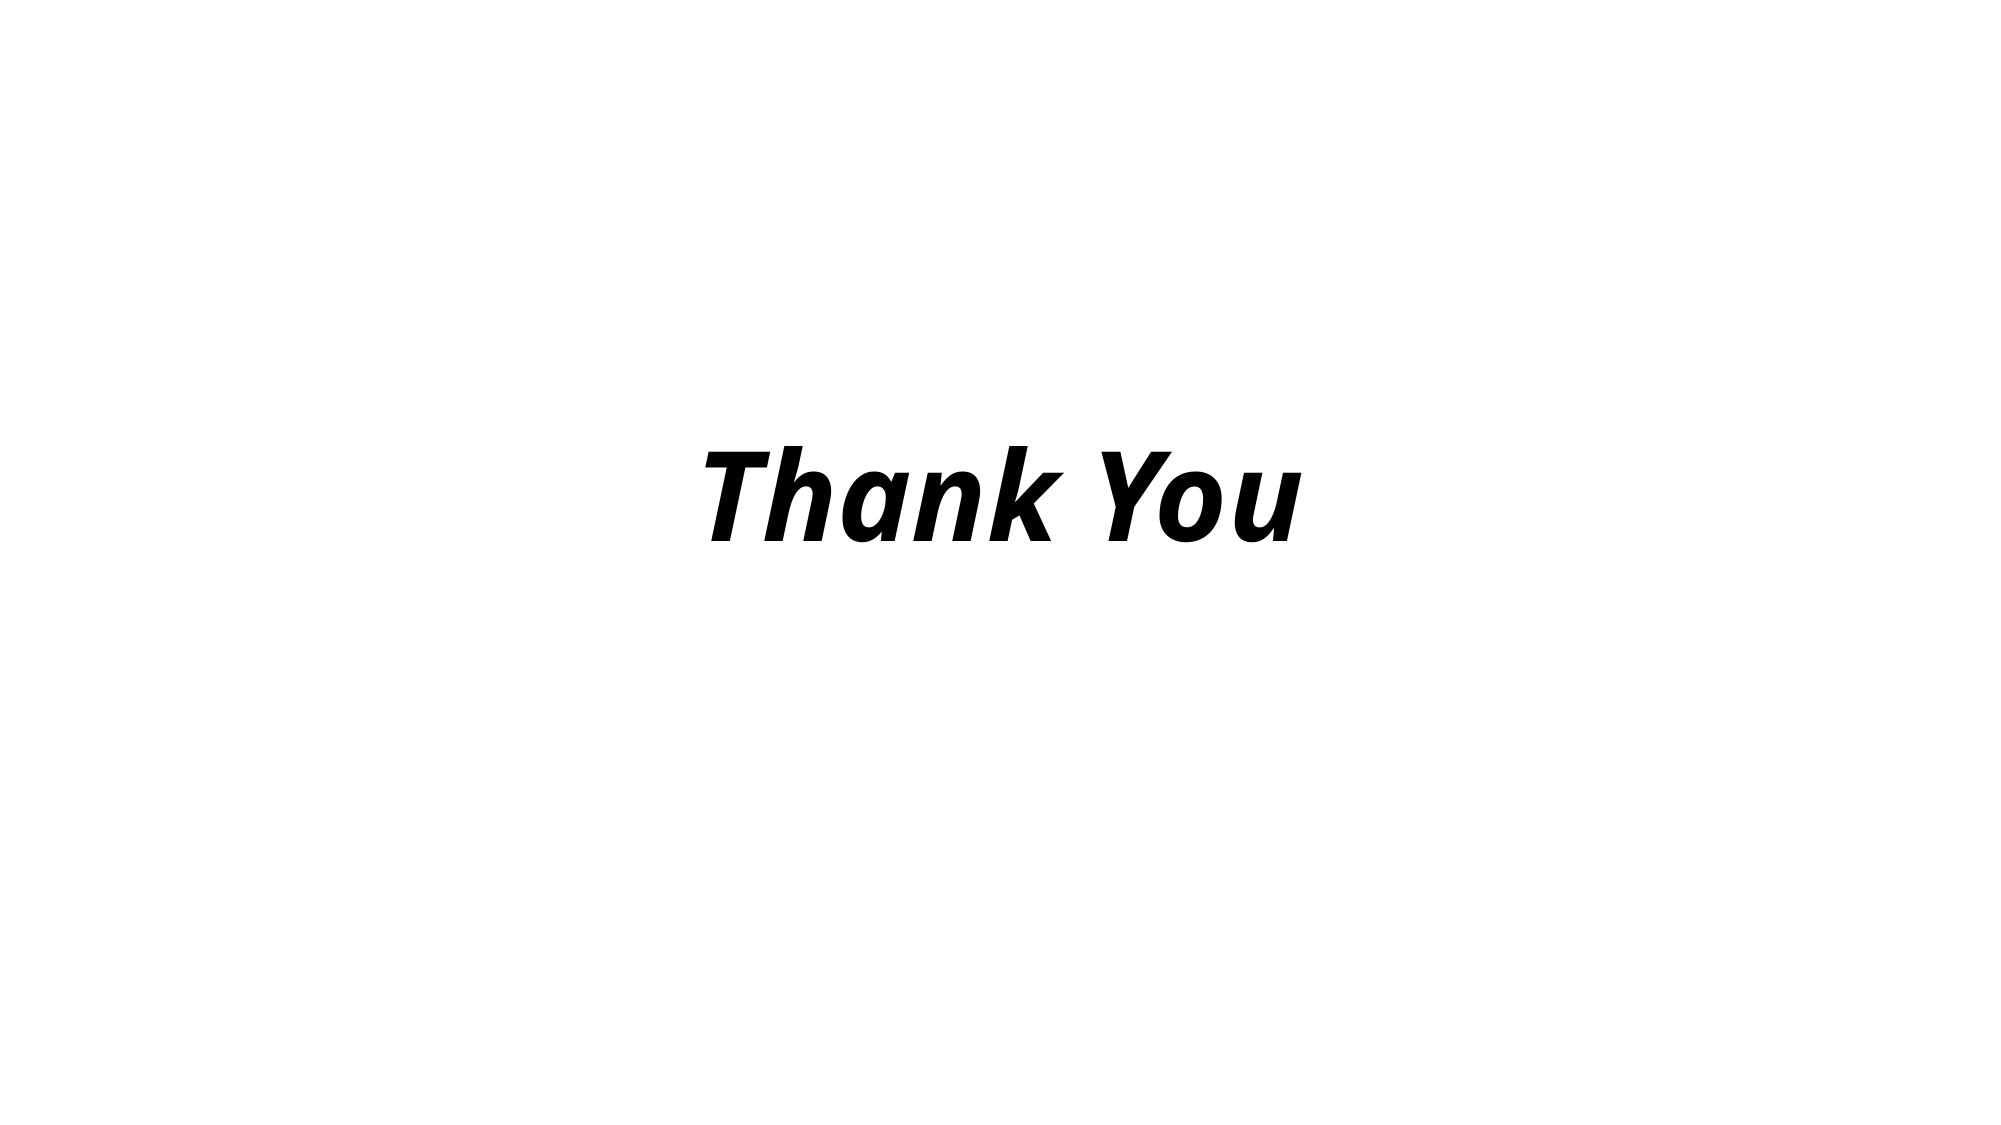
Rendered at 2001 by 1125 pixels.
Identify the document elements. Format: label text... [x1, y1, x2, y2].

title Thank You [249, 184, 1750, 576]
